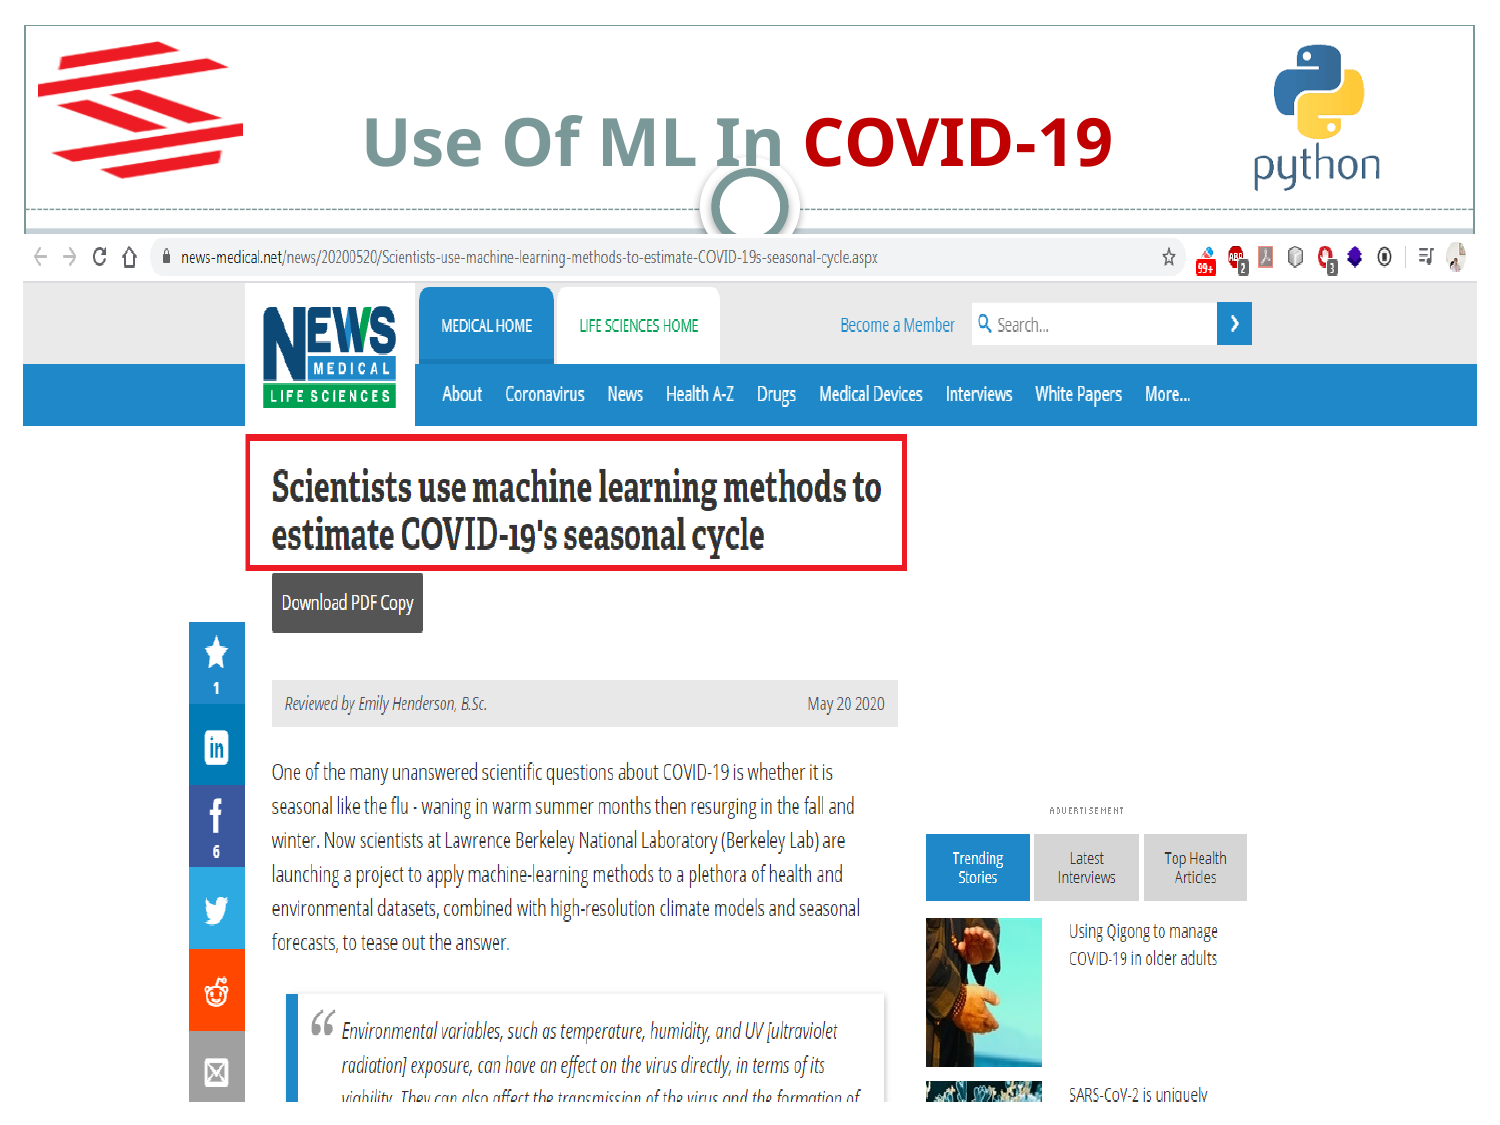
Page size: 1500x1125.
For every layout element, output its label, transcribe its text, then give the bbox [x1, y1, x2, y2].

title Use Of ML In COVID-19 [248, 50, 1157, 188]
picture [37, 40, 243, 185]
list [23, 234, 1477, 1102]
picture [1163, 42, 1471, 197]
